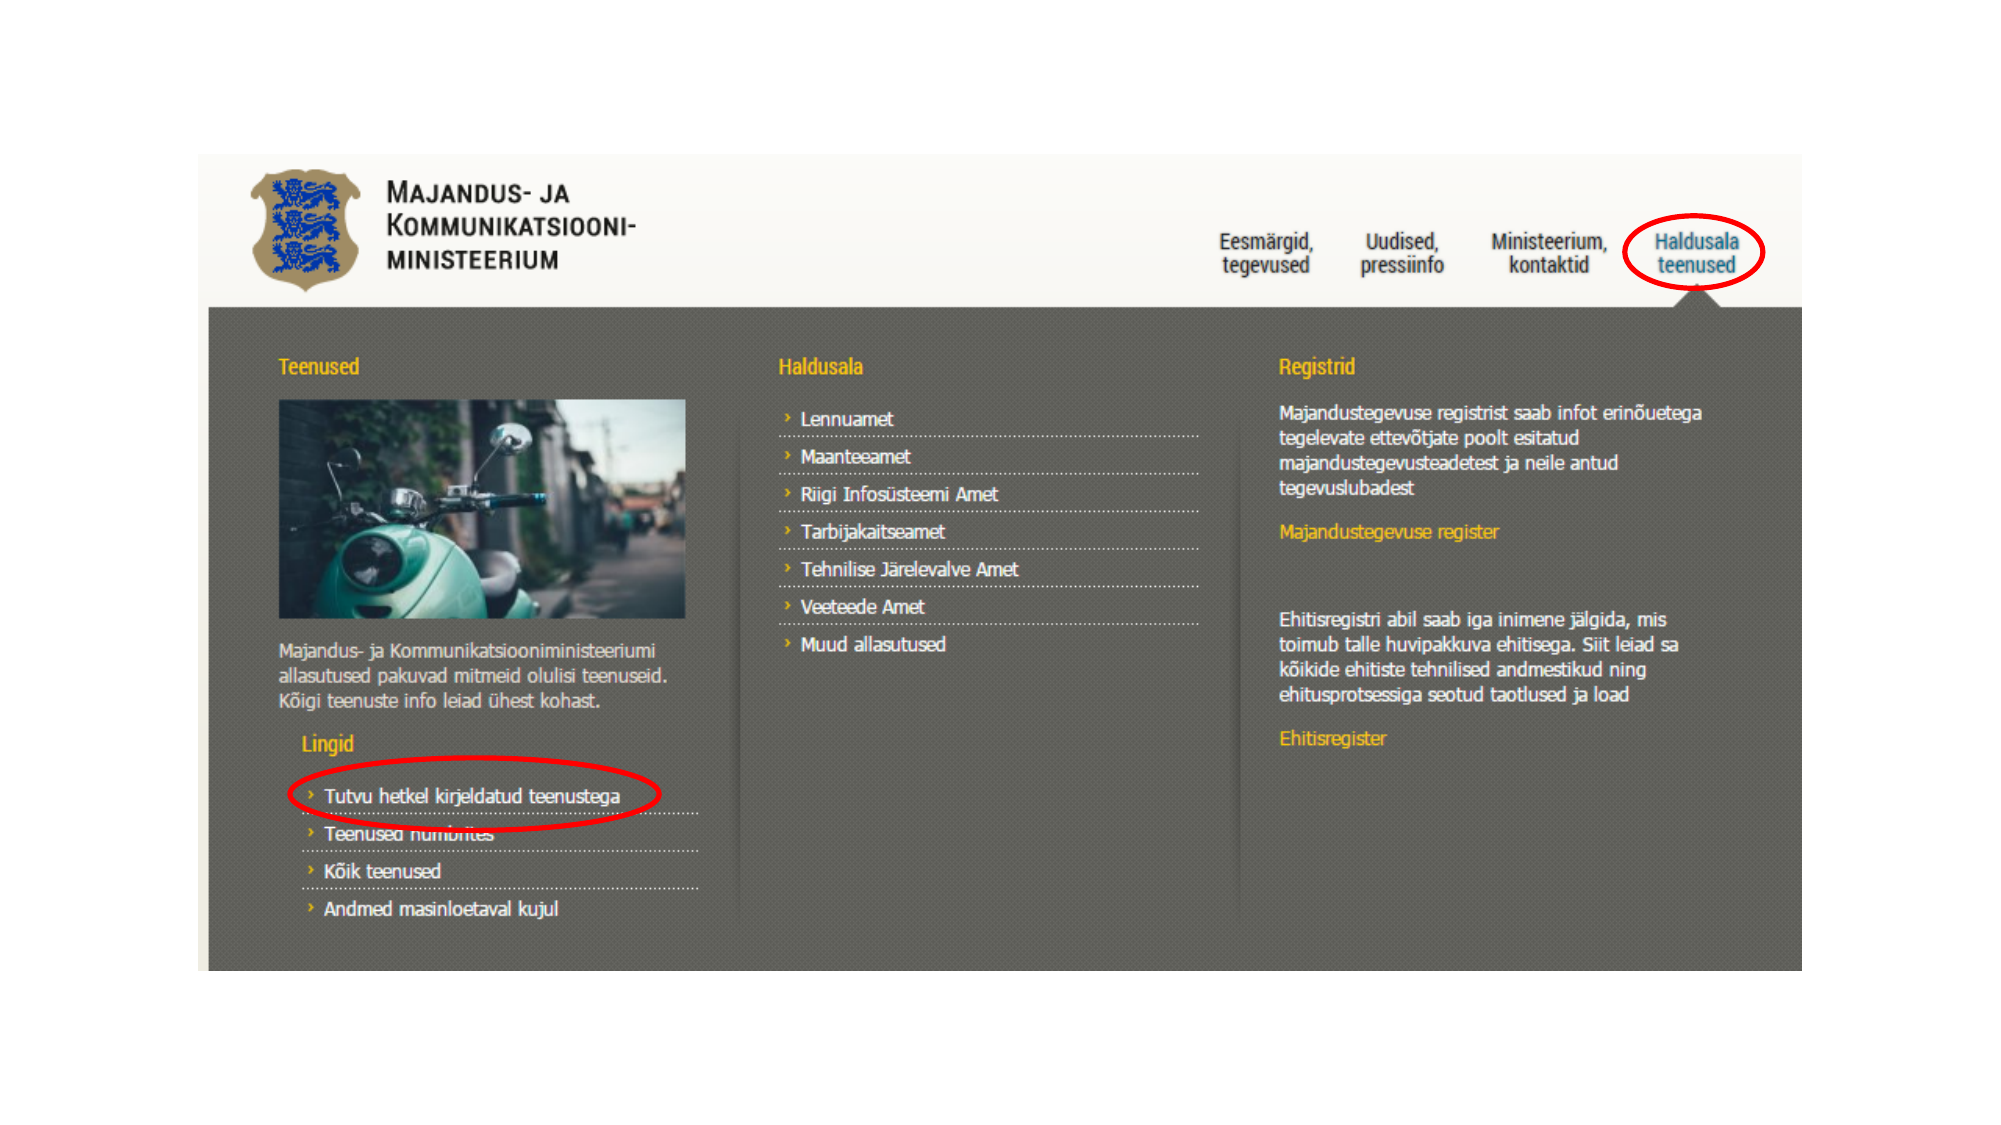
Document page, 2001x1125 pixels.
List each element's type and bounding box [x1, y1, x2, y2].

picture [198, 154, 1802, 971]
